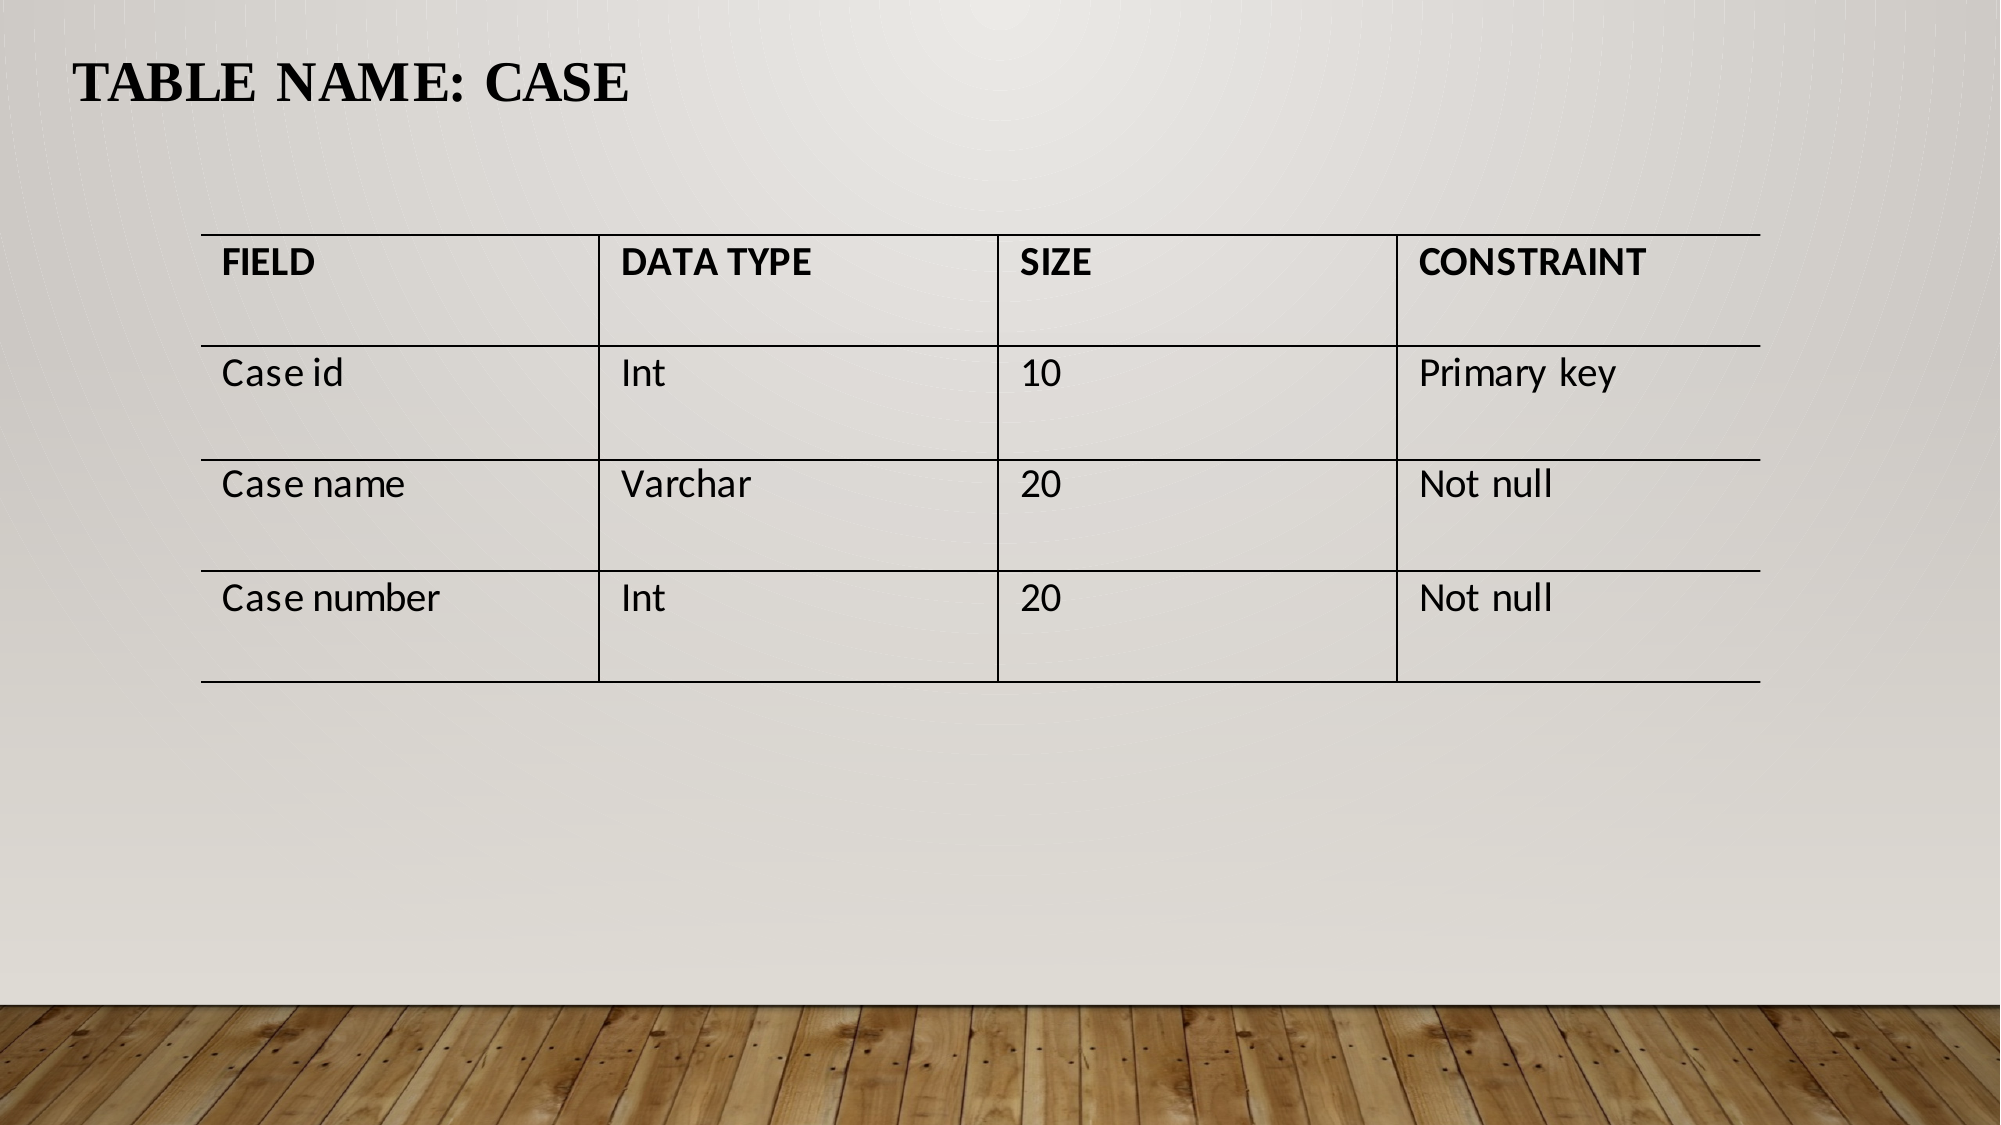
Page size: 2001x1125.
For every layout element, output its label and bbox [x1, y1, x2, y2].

picture [71, 51, 2000, 199]
picture [200, 233, 1761, 819]
picture [0, 1005, 2000, 1125]
